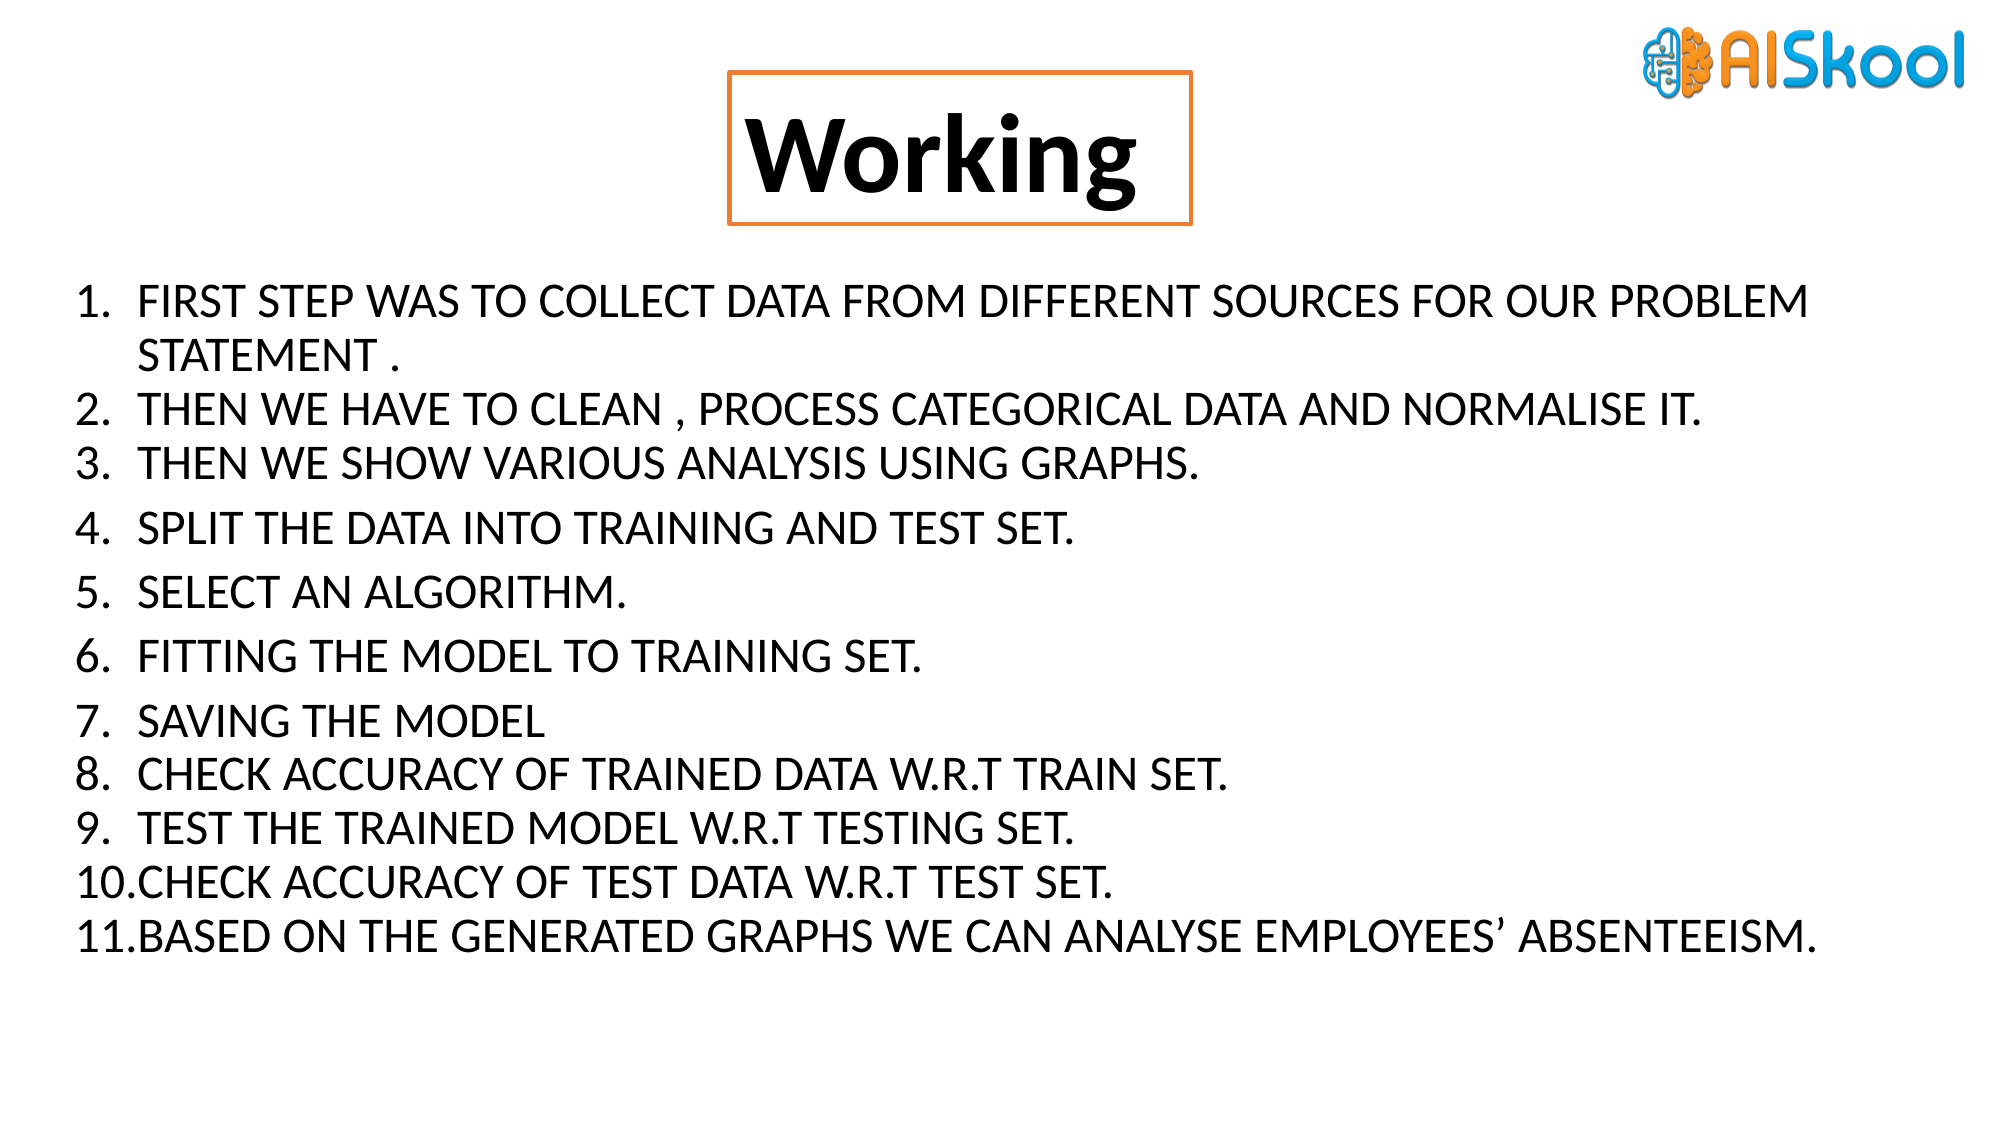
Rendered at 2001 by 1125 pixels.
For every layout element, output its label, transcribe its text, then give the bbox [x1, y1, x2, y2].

text_box Working [729, 72, 1192, 224]
text_box FIRST STEP WAS TO COLLECT DATA FROM DIFFERENT SOURCES FOR OUR PROBLEM STATEMENT . THEN WE HAVE TO CLEAN , PROCESS CATEGORICAL DATA AND NORMALISE IT. THEN WE SHOW VARIOUS ANALYSIS USING GRAPHS. SPLIT THE DATA INTO TRAINING AND TEST SET. SELECT AN ALGORITHM. FITTING THE MODEL TO TRAINING SET. SAVING THE MODEL CHECK ACCURACY OF TRAINED DATA W.R.T TRAIN SET. TEST THE TRAINED MODEL W.R.T TESTING SET. CHECK ACCURACY OF TEST DATA W.R.T TEST SET. BASED ON THE GENERATED GRAPHS WE CAN ANALYSE EMPLOYEES’ ABSENTEEISM. [47, 259, 1927, 1024]
picture [1641, 23, 1967, 101]
